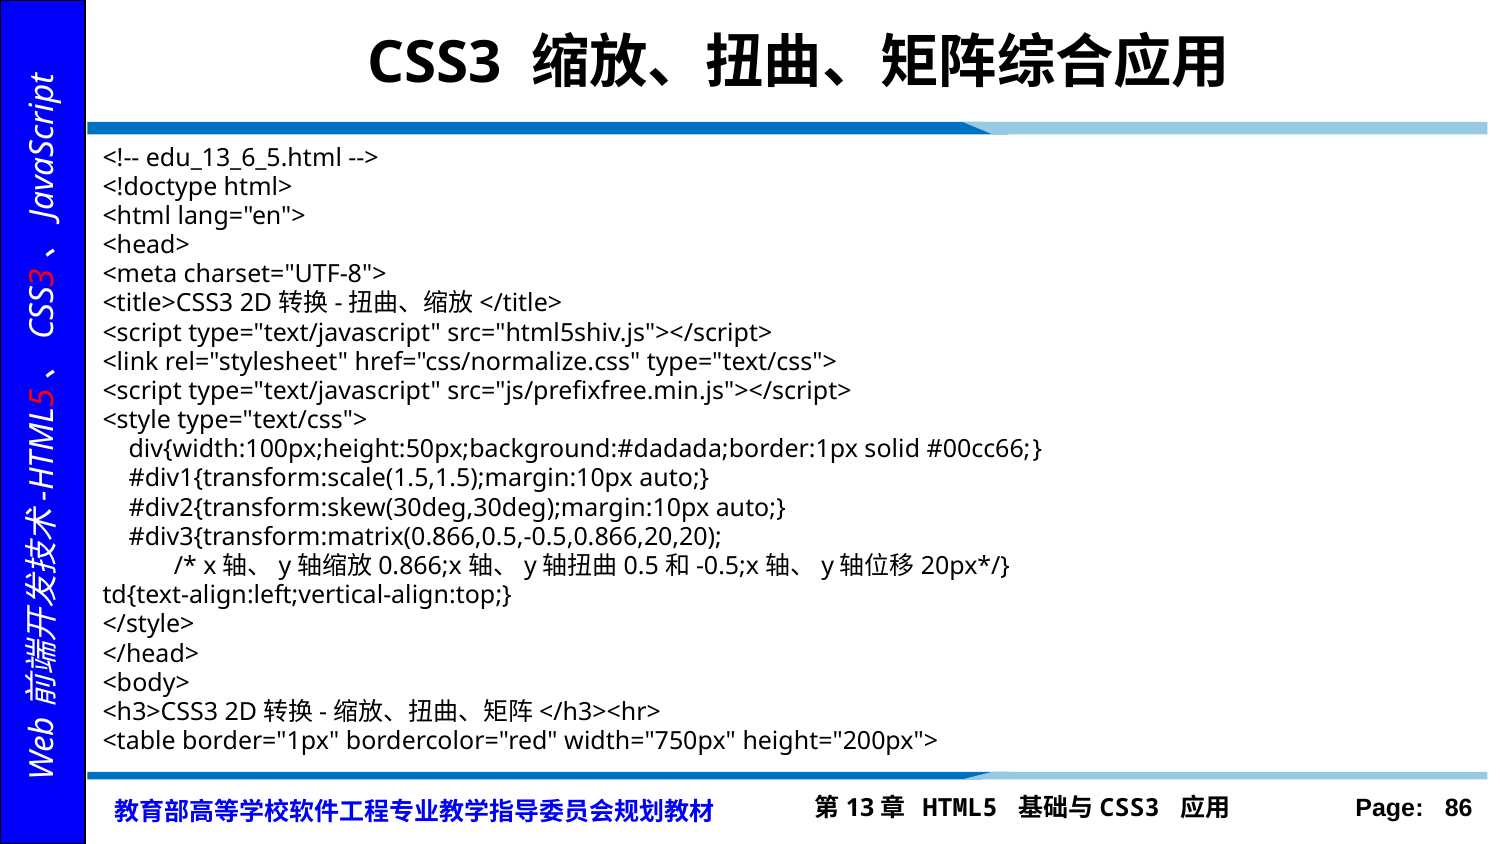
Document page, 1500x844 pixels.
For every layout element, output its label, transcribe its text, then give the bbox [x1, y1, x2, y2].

title CSS3 缩放、扭曲、矩阵综合应用 [161, 11, 1436, 106]
list <!-- edu_13_6_5.html --> <!doctype html> <html lang="en"> <head> <meta charset="UTF-8"> <title>CSS3 2D转换-扭曲、缩放</title> <script type="text/javascript" src="html5shiv.js"></script> <link rel="stylesheet" href="css/normalize.css" type="text/css"> <script type="text/javascript" src="js/prefixfree.min.js"></script> <style type="text/css"> div{width:100px;height:50px;background:#dadada;border:1px solid #00cc66; } #div1{transform:scale(1.5,1.5);margin:10px auto;} #div2{transform:skew(30deg,30deg);margin:10px auto;} #div3{transform:matrix(0.866,0.5,-0.5,0.866,20,20); /* x轴、y轴缩放0.866;x轴、y轴扭曲0.5和-0.5;x轴、y轴位移20px*/} td{text-align:left;vertical-align:top;} </style> </head> <body> <h3>CSS3 2D转换-缩放、扭曲、矩阵</h3><hr> <table border="1px" bordercolor="red" width="750px" height="200px"> [86, 133, 1484, 773]
